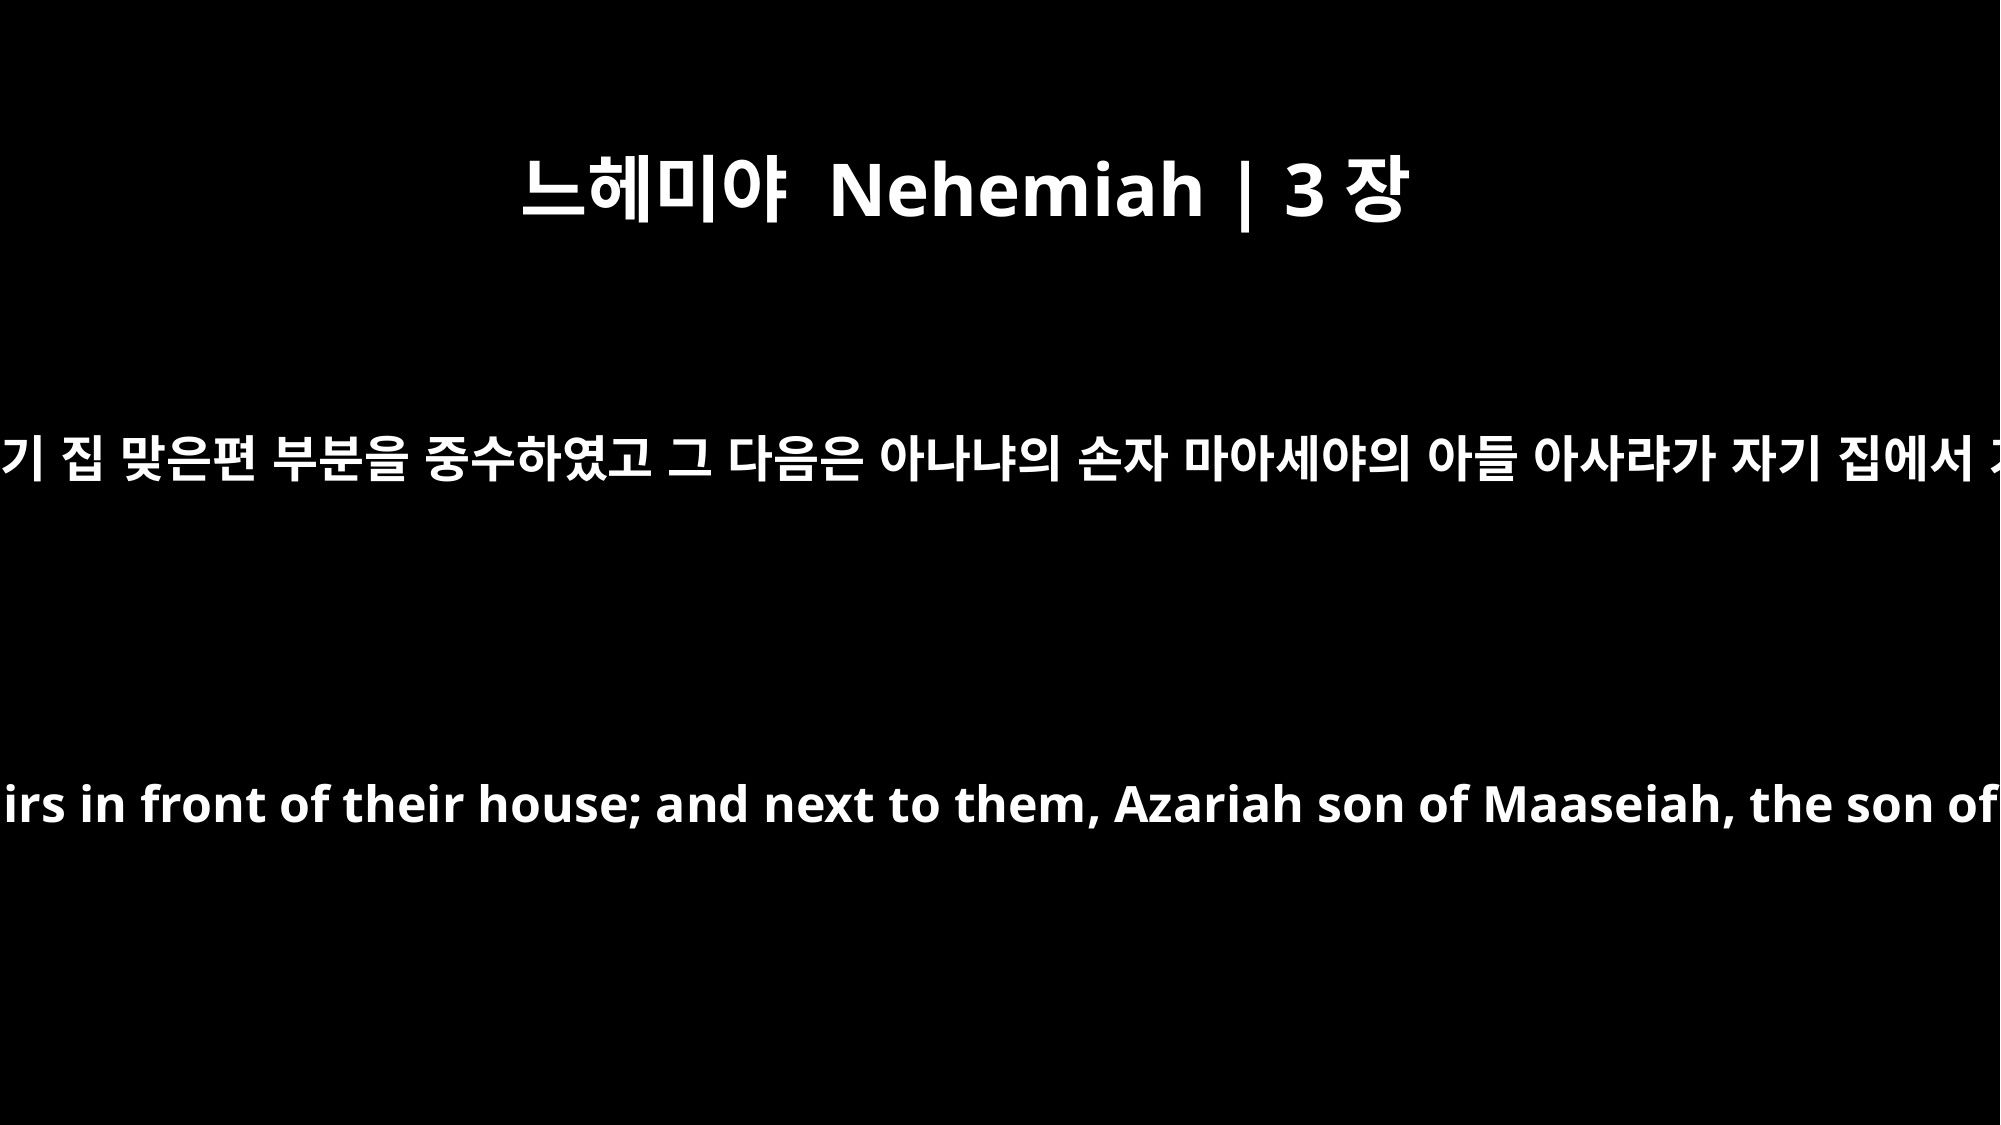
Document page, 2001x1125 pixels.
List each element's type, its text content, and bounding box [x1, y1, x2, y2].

text_box Beyond them, Benjamin and Hasshub made repairs in front of their house; and next to them, Azariah son of Maaseiah, the son of Ananiah, made repairs beside his house. [0, 764, 2000, 840]
text_box 23 그 다음은 베냐민과 핫숩이 자기 집 맞은편 부분을 중수하였고 그 다음은 아나냐의 손자 마아세야의 아들 아사랴가 자기 집에서 가까운 부분을 중수하였고 [0, 359, 2000, 495]
text_box 느헤미야 Nehemiah | 3장 [505, 136, 1427, 239]
